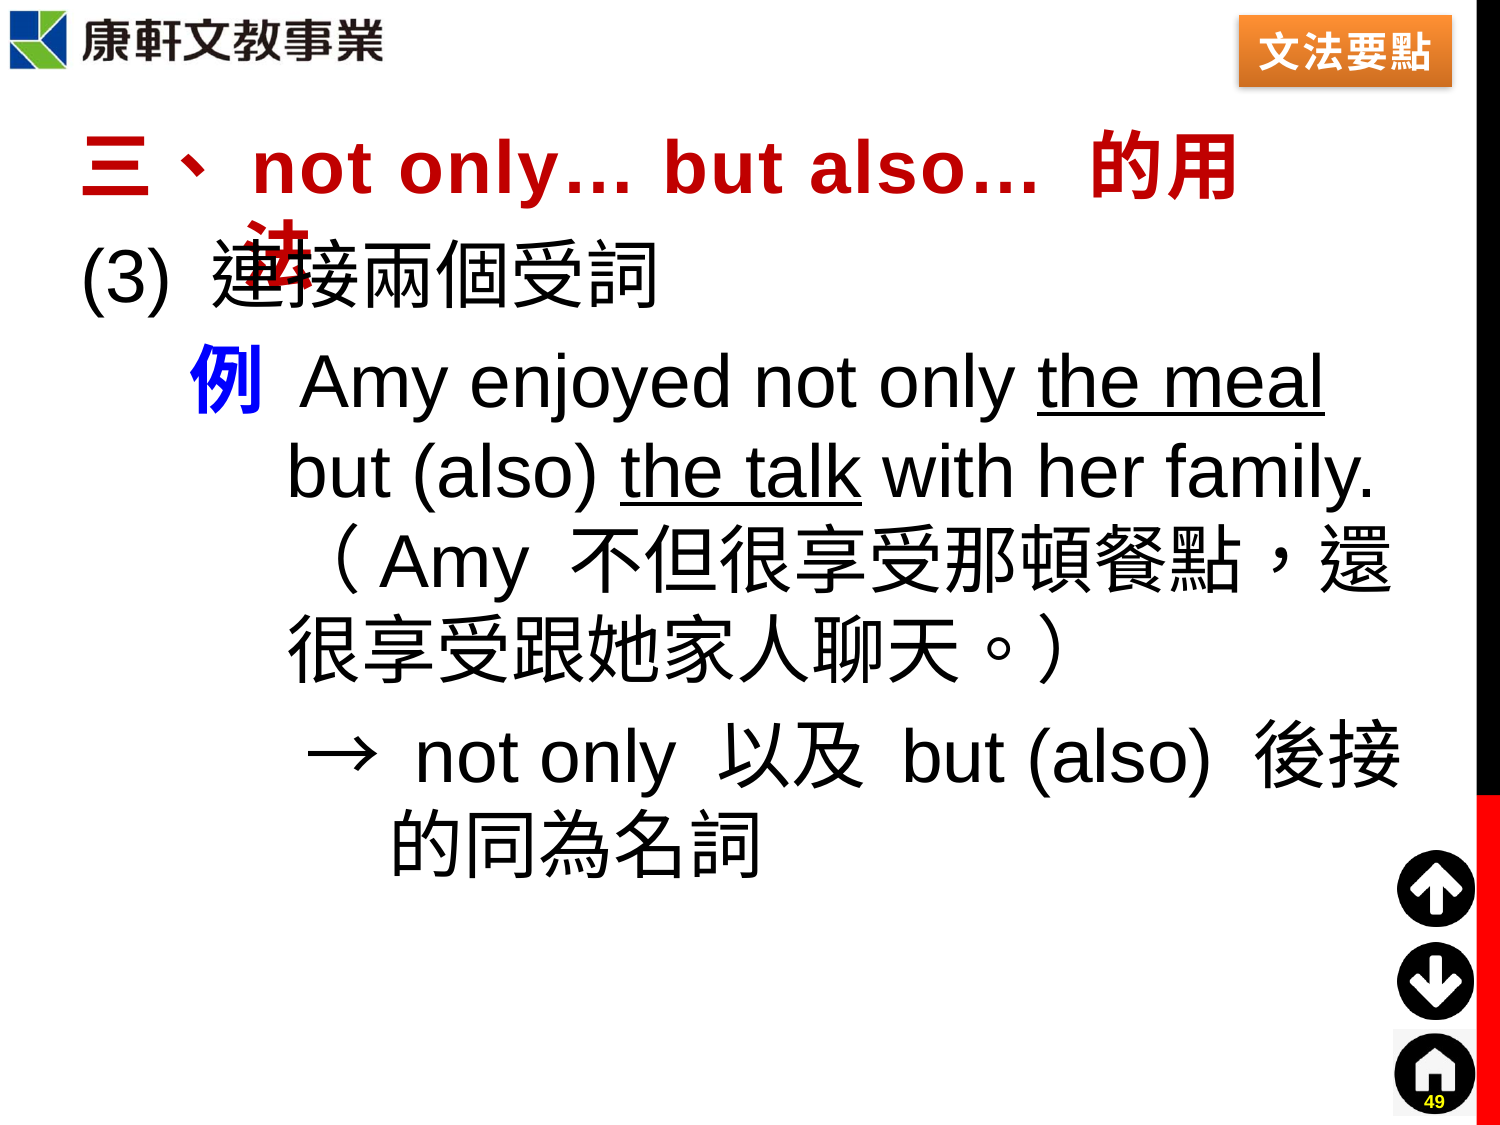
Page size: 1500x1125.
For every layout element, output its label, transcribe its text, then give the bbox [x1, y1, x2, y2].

picture [1393, 1029, 1476, 1116]
picture [1397, 850, 1475, 928]
picture [1396, 942, 1475, 1020]
text_box 三、not only… but also… 的用法 [63, 111, 1310, 307]
text_box 文法要點 [1239, 15, 1452, 87]
picture [8, 9, 387, 70]
text_box (3) 連接兩個受詞 例 Amy enjoyed not only the meal but (also) the talk with her family. （Amy 不但很享受那頓餐點，還很享受跟她家人聊天。） → not only 以及 but (also) 後接的同為名詞 [65, 220, 1452, 896]
